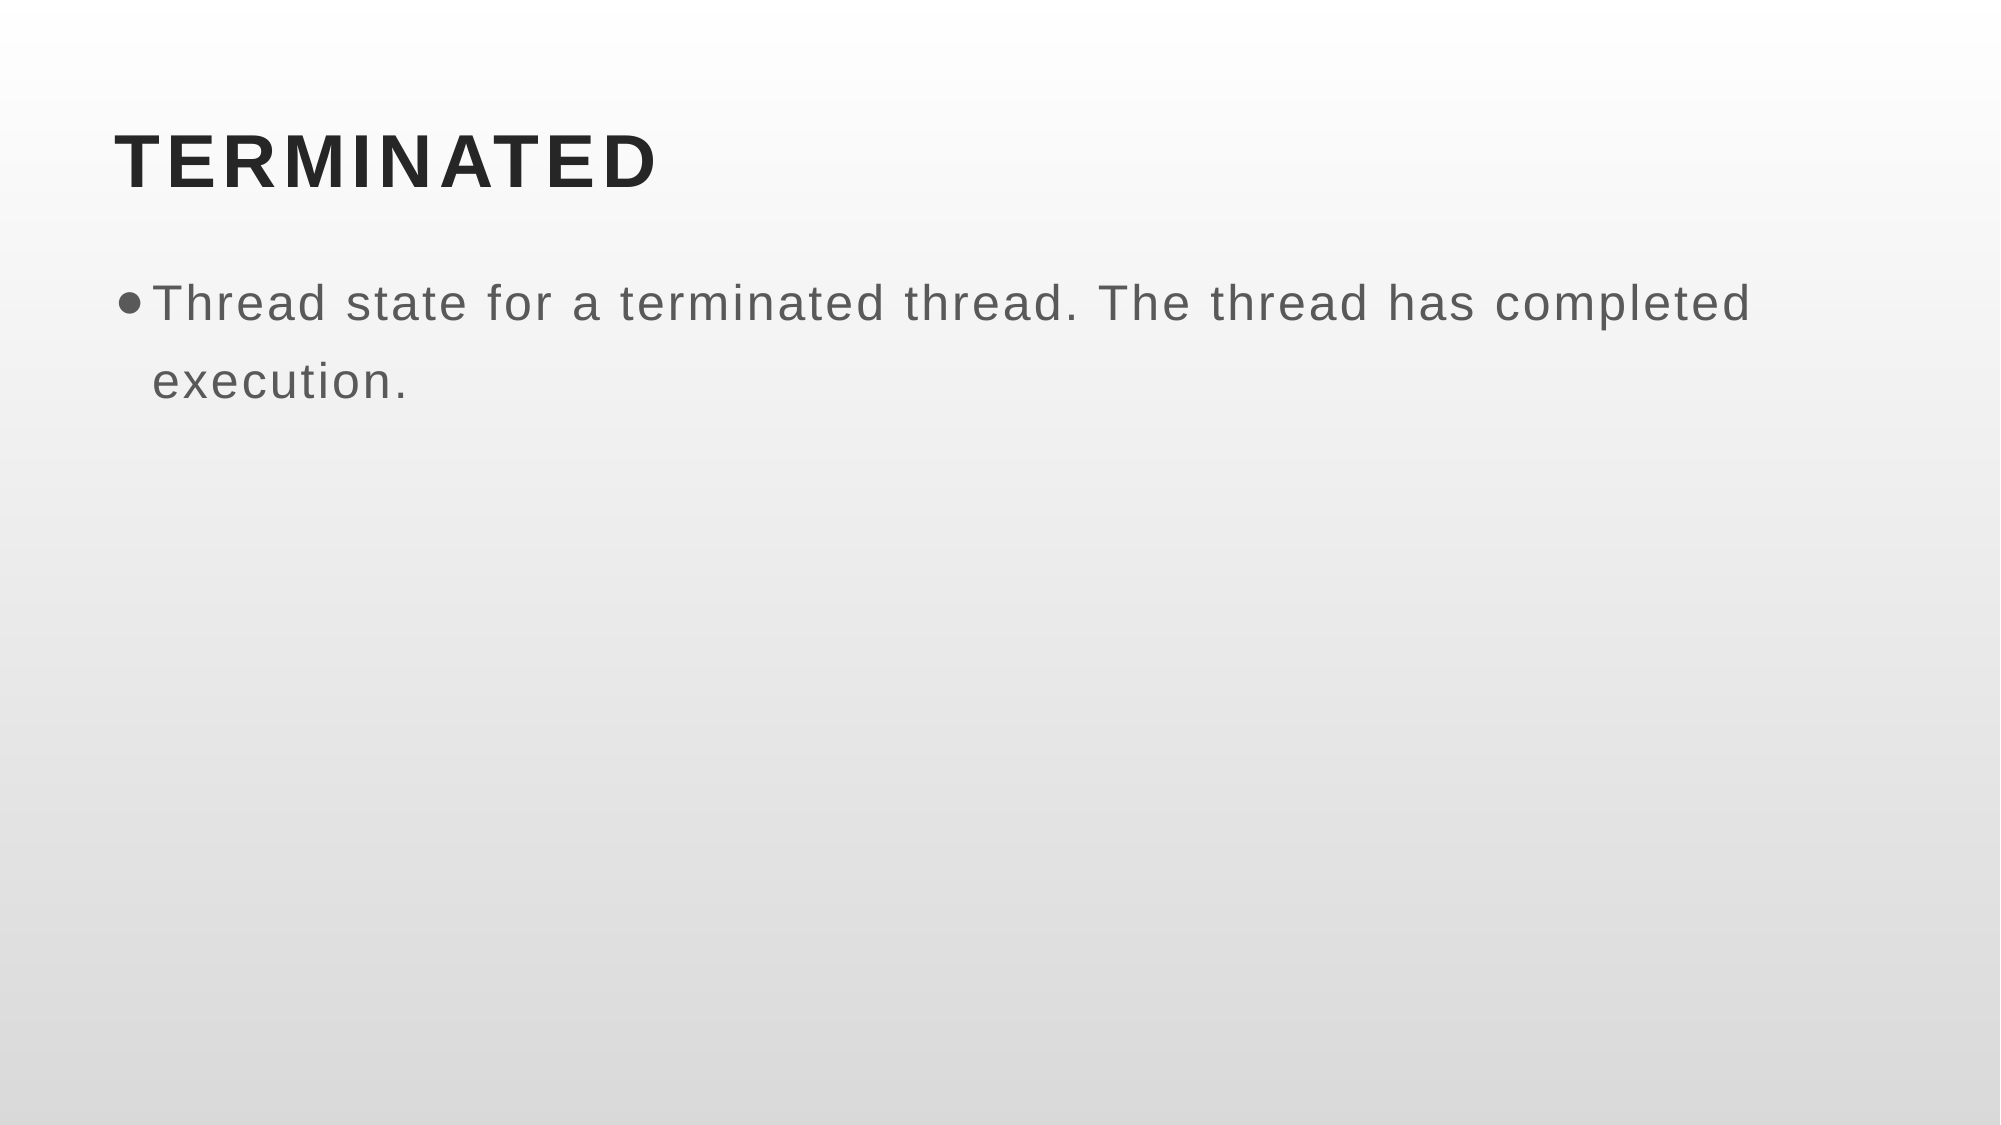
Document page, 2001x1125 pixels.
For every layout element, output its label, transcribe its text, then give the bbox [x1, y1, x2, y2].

title TERMINATED [99, 99, 1900, 216]
list Thread state for a terminated thread. The thread has completed execution. [99, 244, 1900, 1026]
